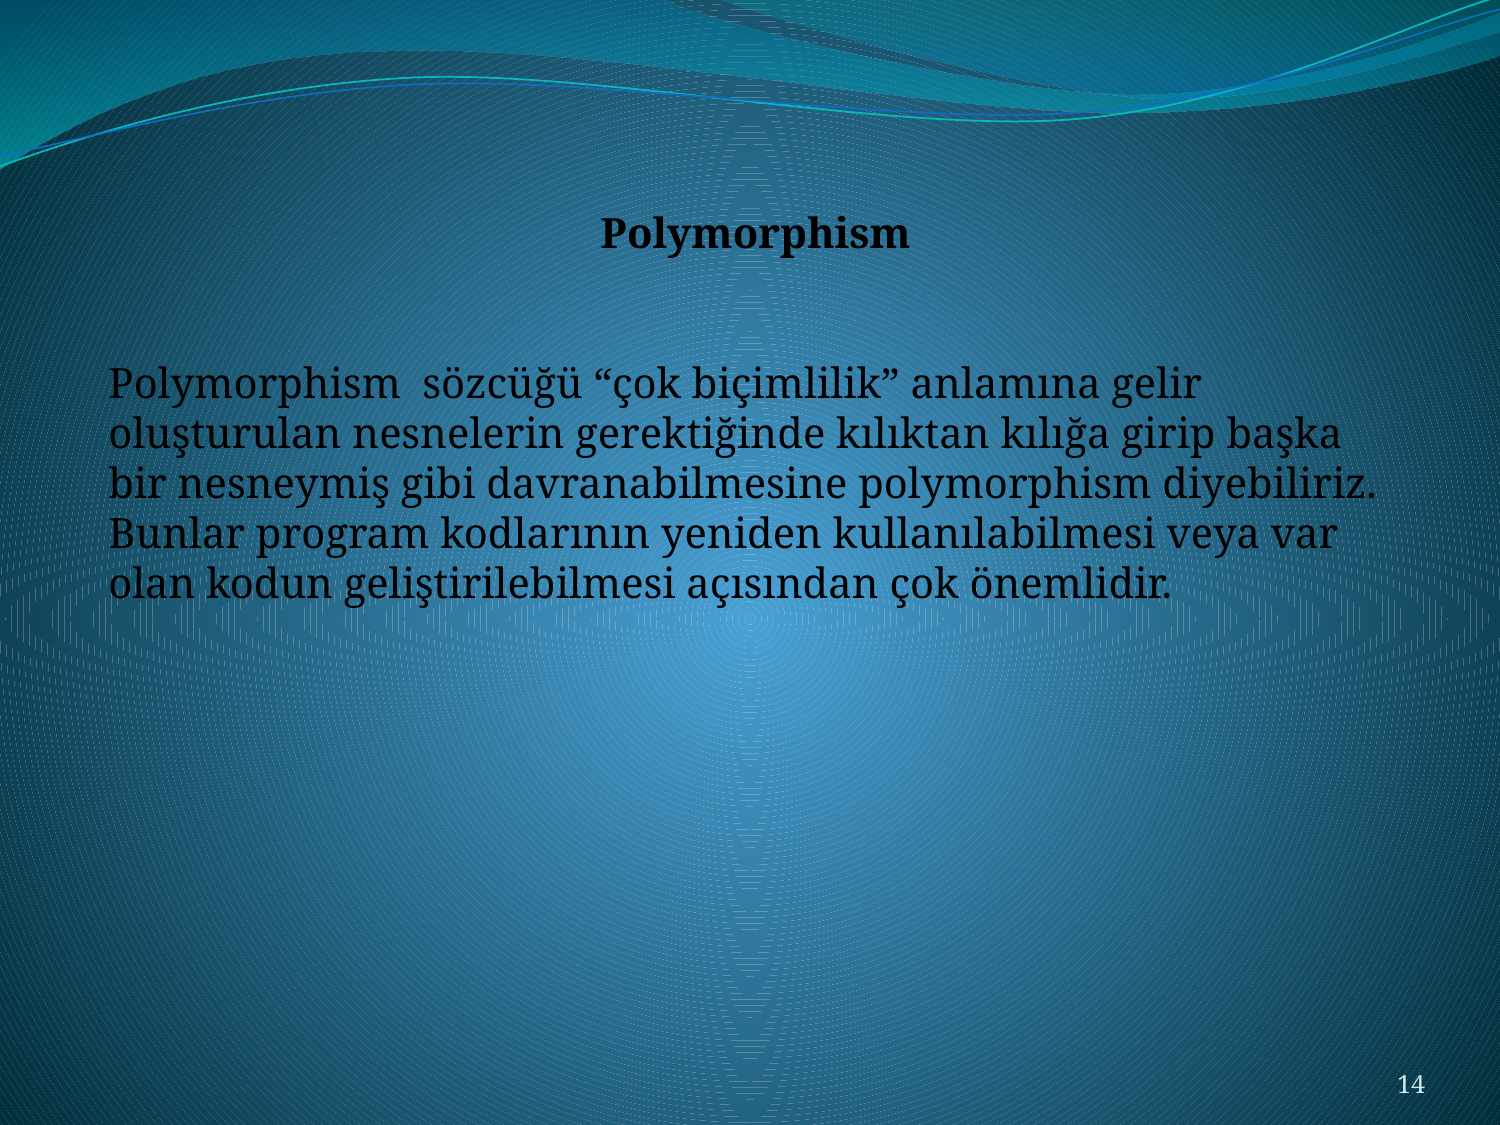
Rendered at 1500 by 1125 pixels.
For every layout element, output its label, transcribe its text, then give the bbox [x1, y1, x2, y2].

text_box Polymorphism Polymorphism sözcüğü “çok biçimlilik” anlamına gelir oluşturulan nesnelerin gerektiğinde kılıktan kılığa girip başka bir nesneymiş gibi davranabilmesine polymorphism diyebiliriz. Bunlar program kodlarının yeniden kullanılabilmesi veya var olan kodun geliştirilebilmesi açısından çok önemlidir. [93, 199, 1418, 665]
slide_number 14 [1299, 1042, 1425, 1103]
